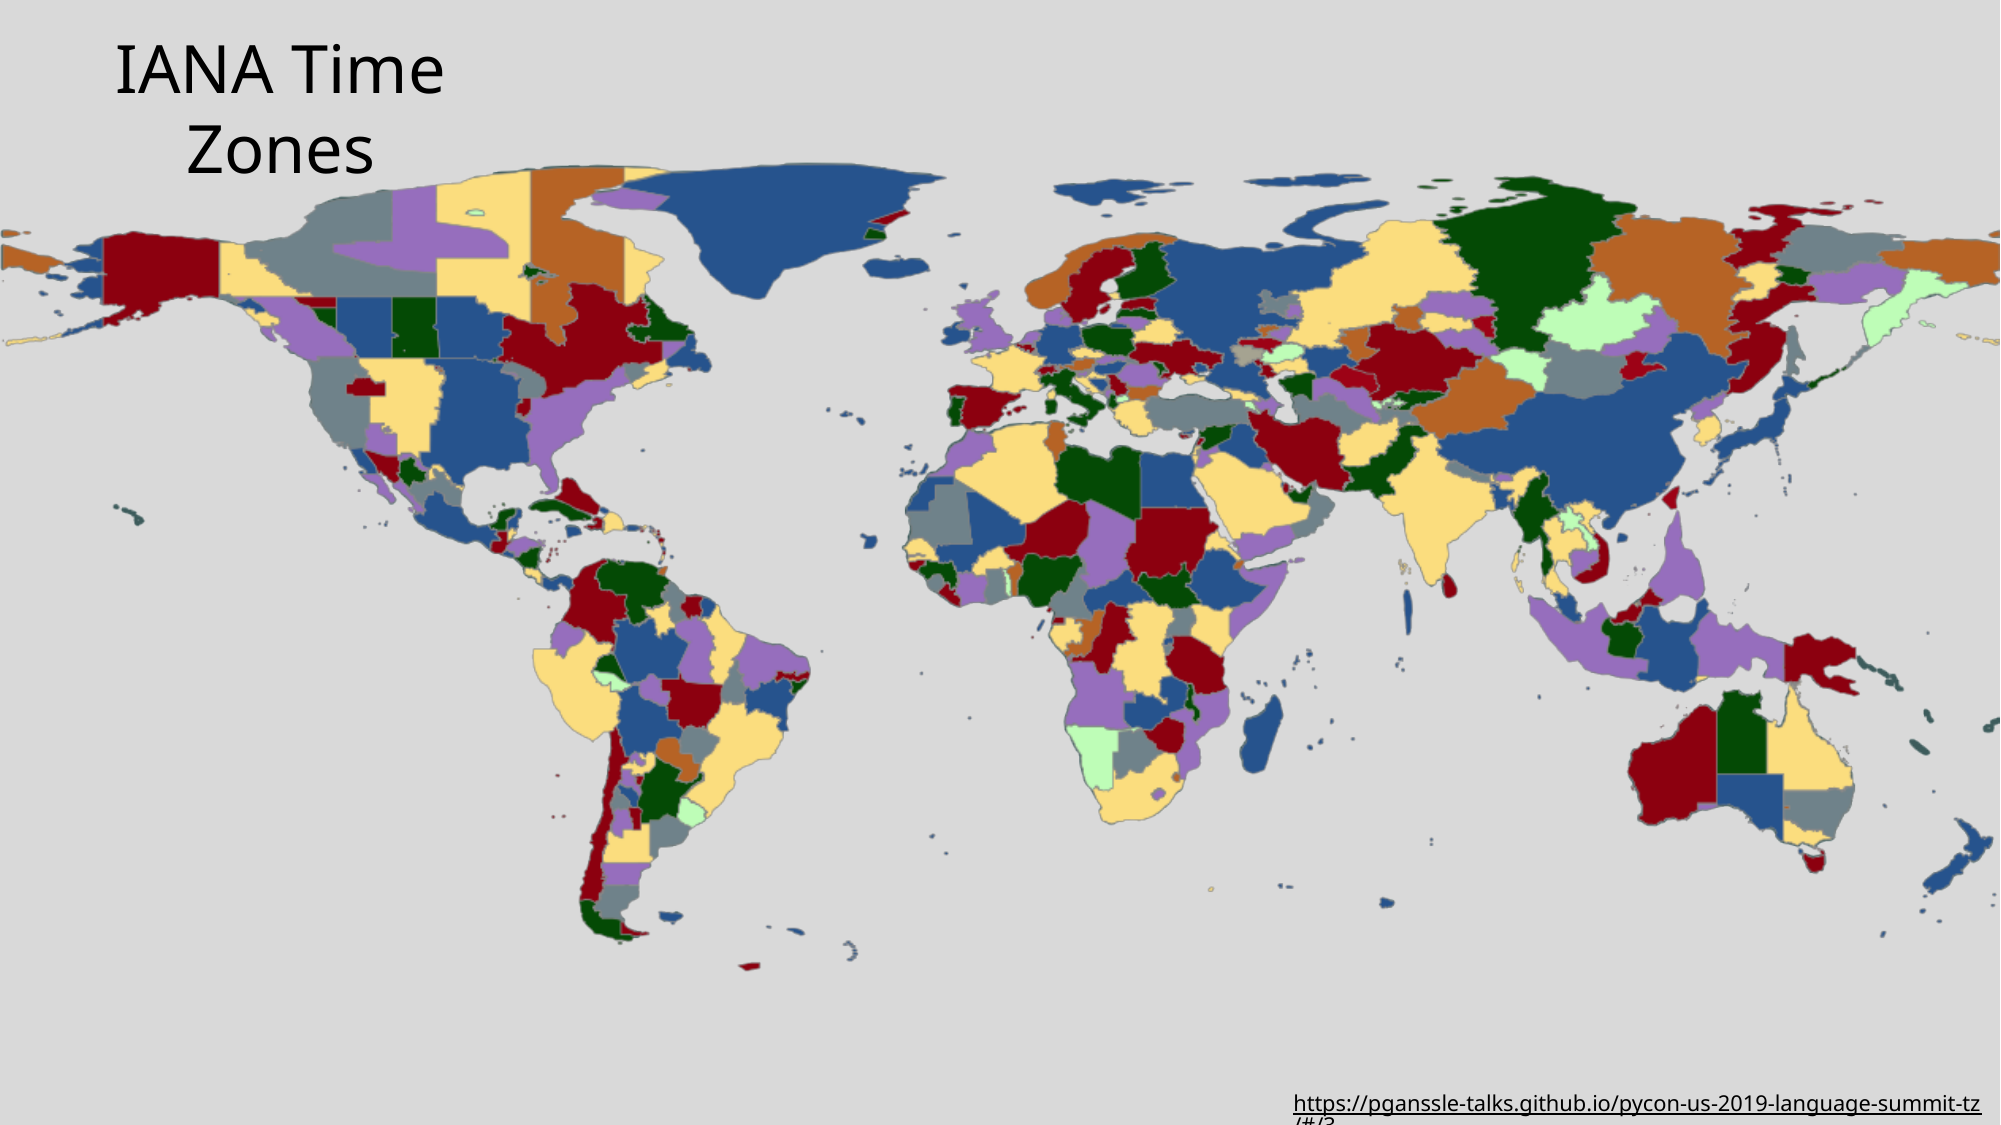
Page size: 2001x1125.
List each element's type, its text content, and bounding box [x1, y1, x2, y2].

text_box https://pganssle-talks.github.io/pycon-us-2019-language-summit-tz/#/3 [1278, 1082, 2000, 1125]
text_box IANA Time Zones [19, 19, 542, 126]
picture [0, 126, 2000, 999]
